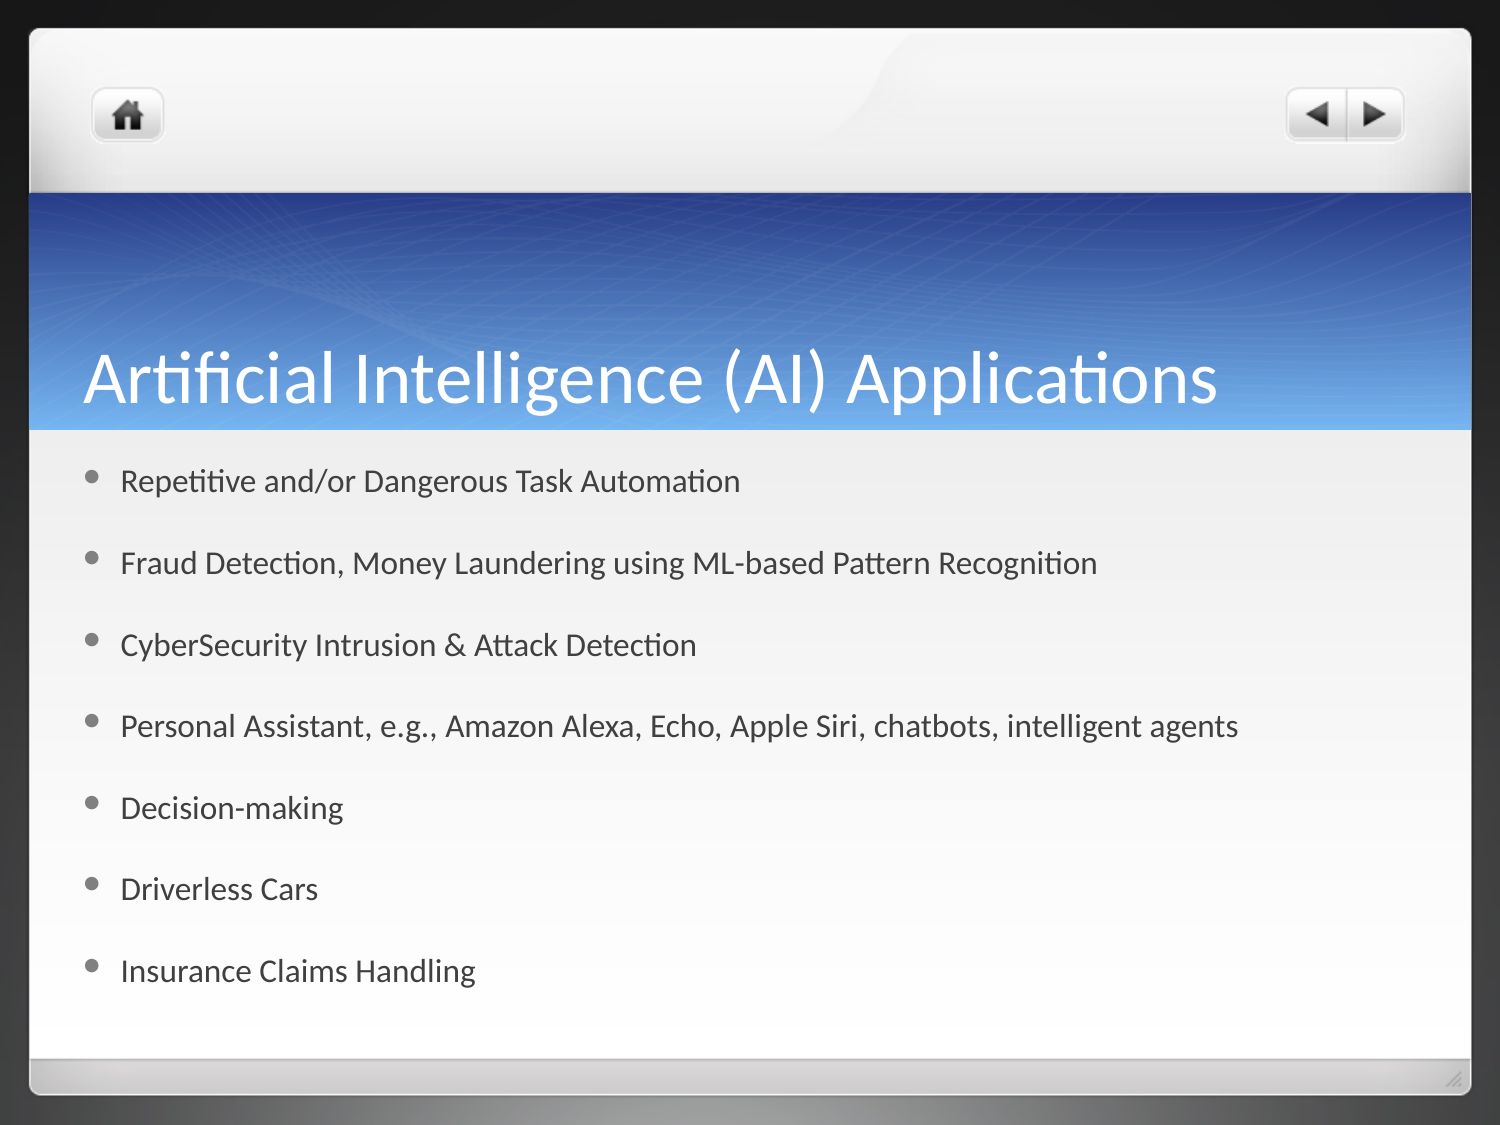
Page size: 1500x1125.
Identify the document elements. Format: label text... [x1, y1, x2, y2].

title Artificial Intelligence (AI) Applications [68, 238, 1432, 427]
list Repetitive and/or Dangerous Task Automation Fraud Detection, Money Laundering using ML-based Pattern Recognition CyberSecurity Intrusion & Attack Detection Personal Assistant, e.g., Amazon Alexa, Echo, Apple Siri, chatbots, intelligent agents Decision-making Driverless Cars Insurance Claims Handling [68, 452, 1432, 1025]
picture [0, 0, 1500, 1125]
